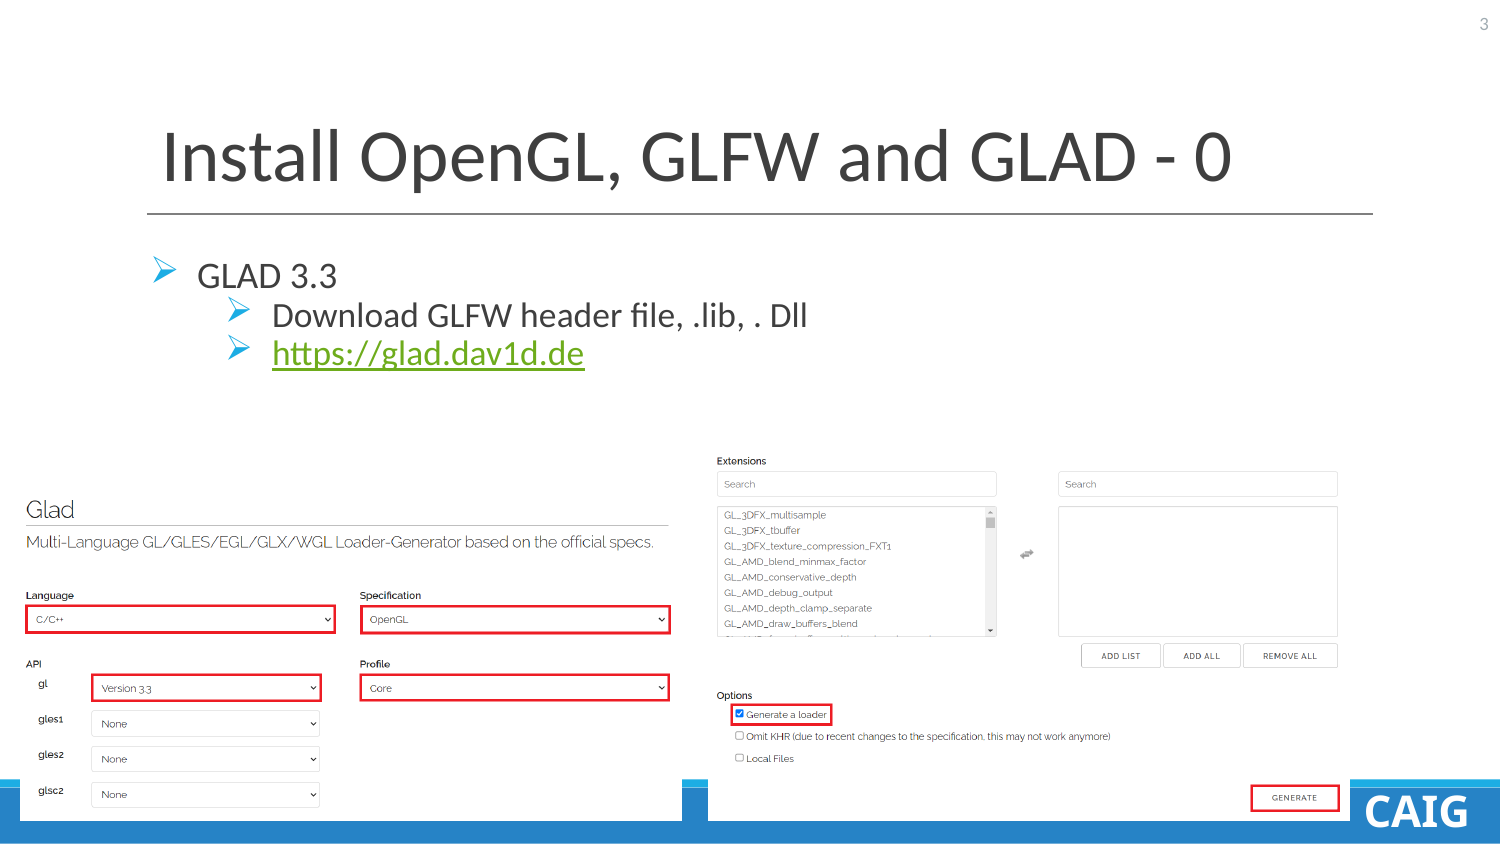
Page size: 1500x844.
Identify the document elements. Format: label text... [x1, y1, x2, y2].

list GLAD 3.3 Download GLFW header file, .lib, . Dll https://glad.dav1d.de [150, 250, 1388, 746]
picture [20, 495, 683, 821]
title Install OpenGL, GLFW and GLAD - 0 [150, 23, 1388, 202]
picture [708, 447, 1350, 821]
